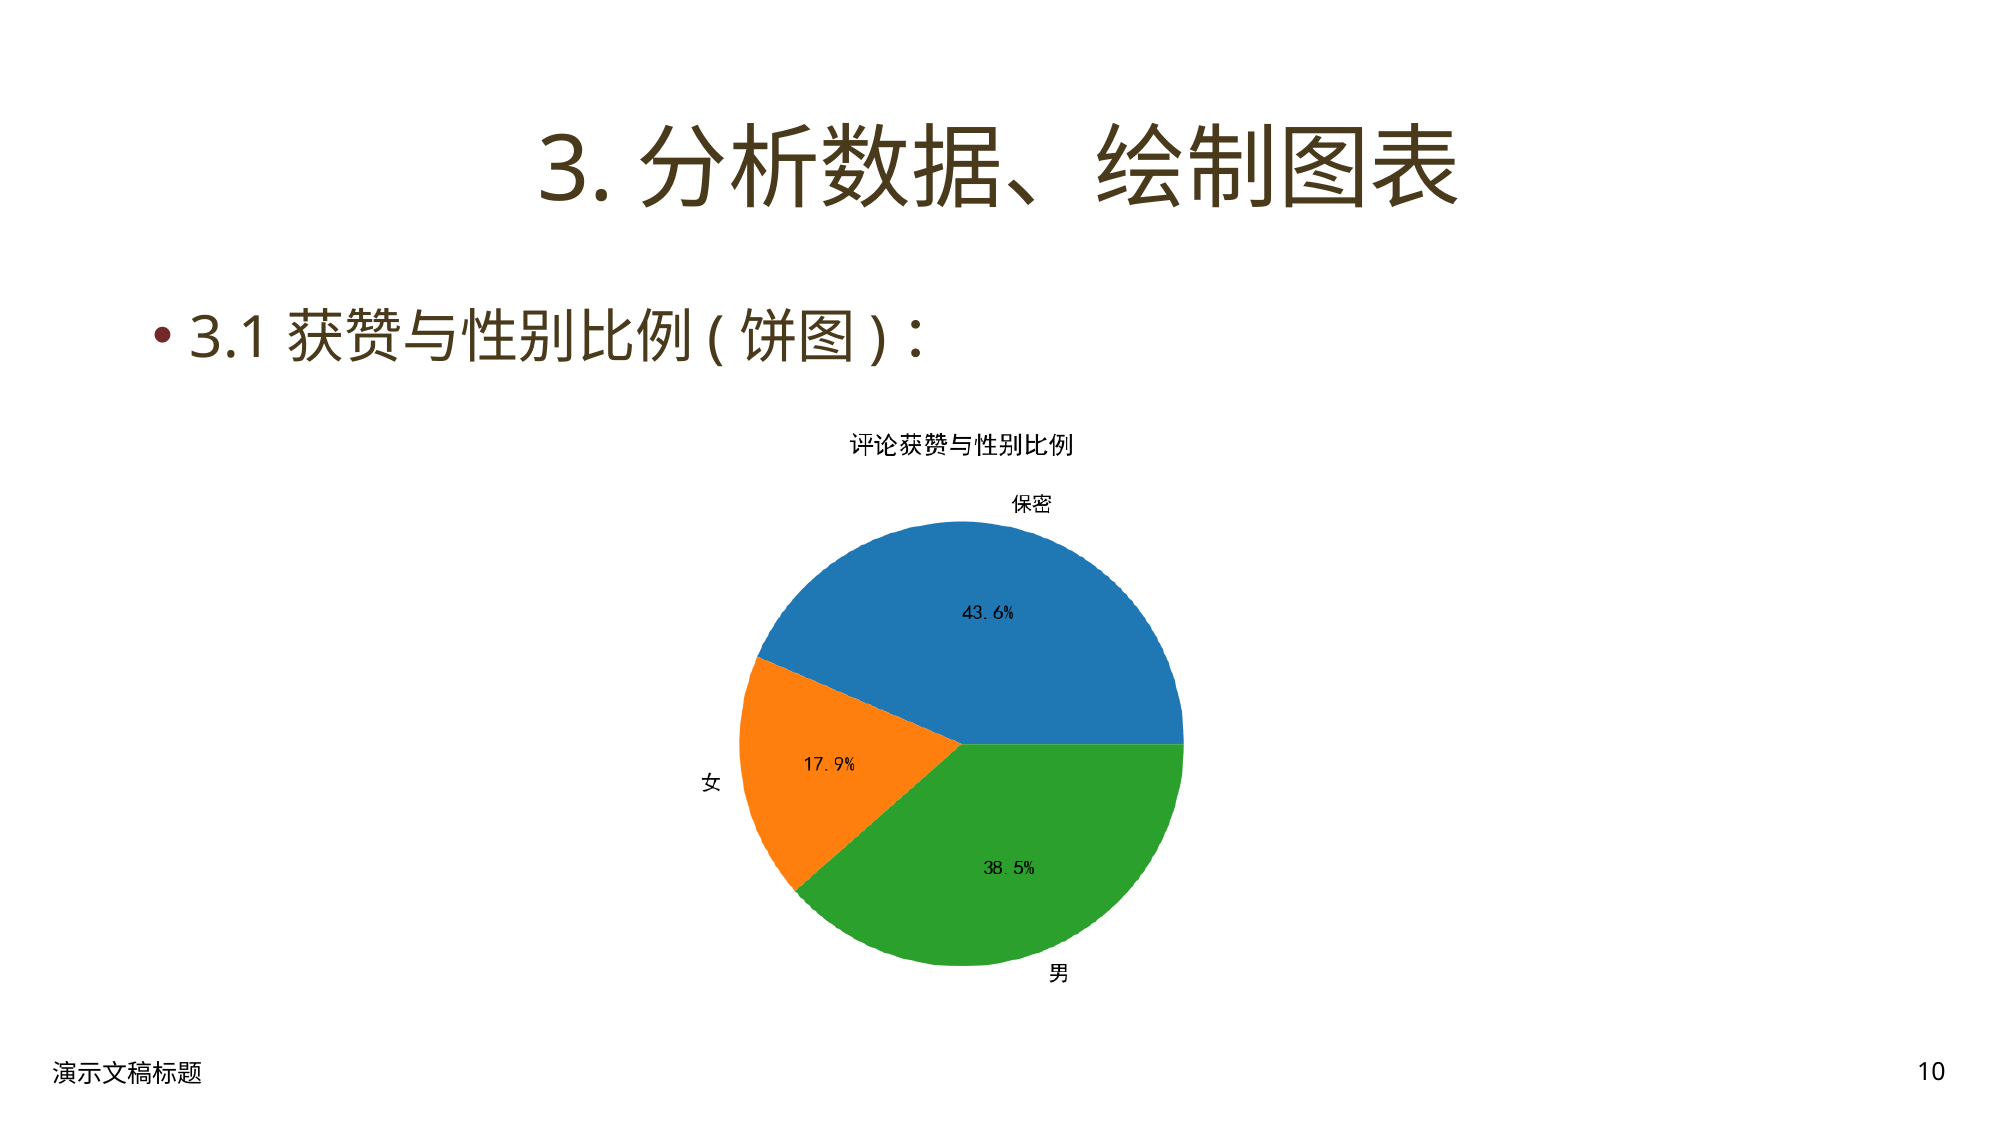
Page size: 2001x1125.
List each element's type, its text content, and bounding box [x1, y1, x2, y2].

footer 演示文稿标题 [37, 1042, 713, 1103]
title 3.分析数据、绘制图表 [137, 62, 1863, 280]
slide_number 10 [1510, 1042, 1961, 1103]
picture [555, 380, 1383, 1063]
list 3.1获赞与性别比例(饼图)： [137, 299, 1863, 1017]
